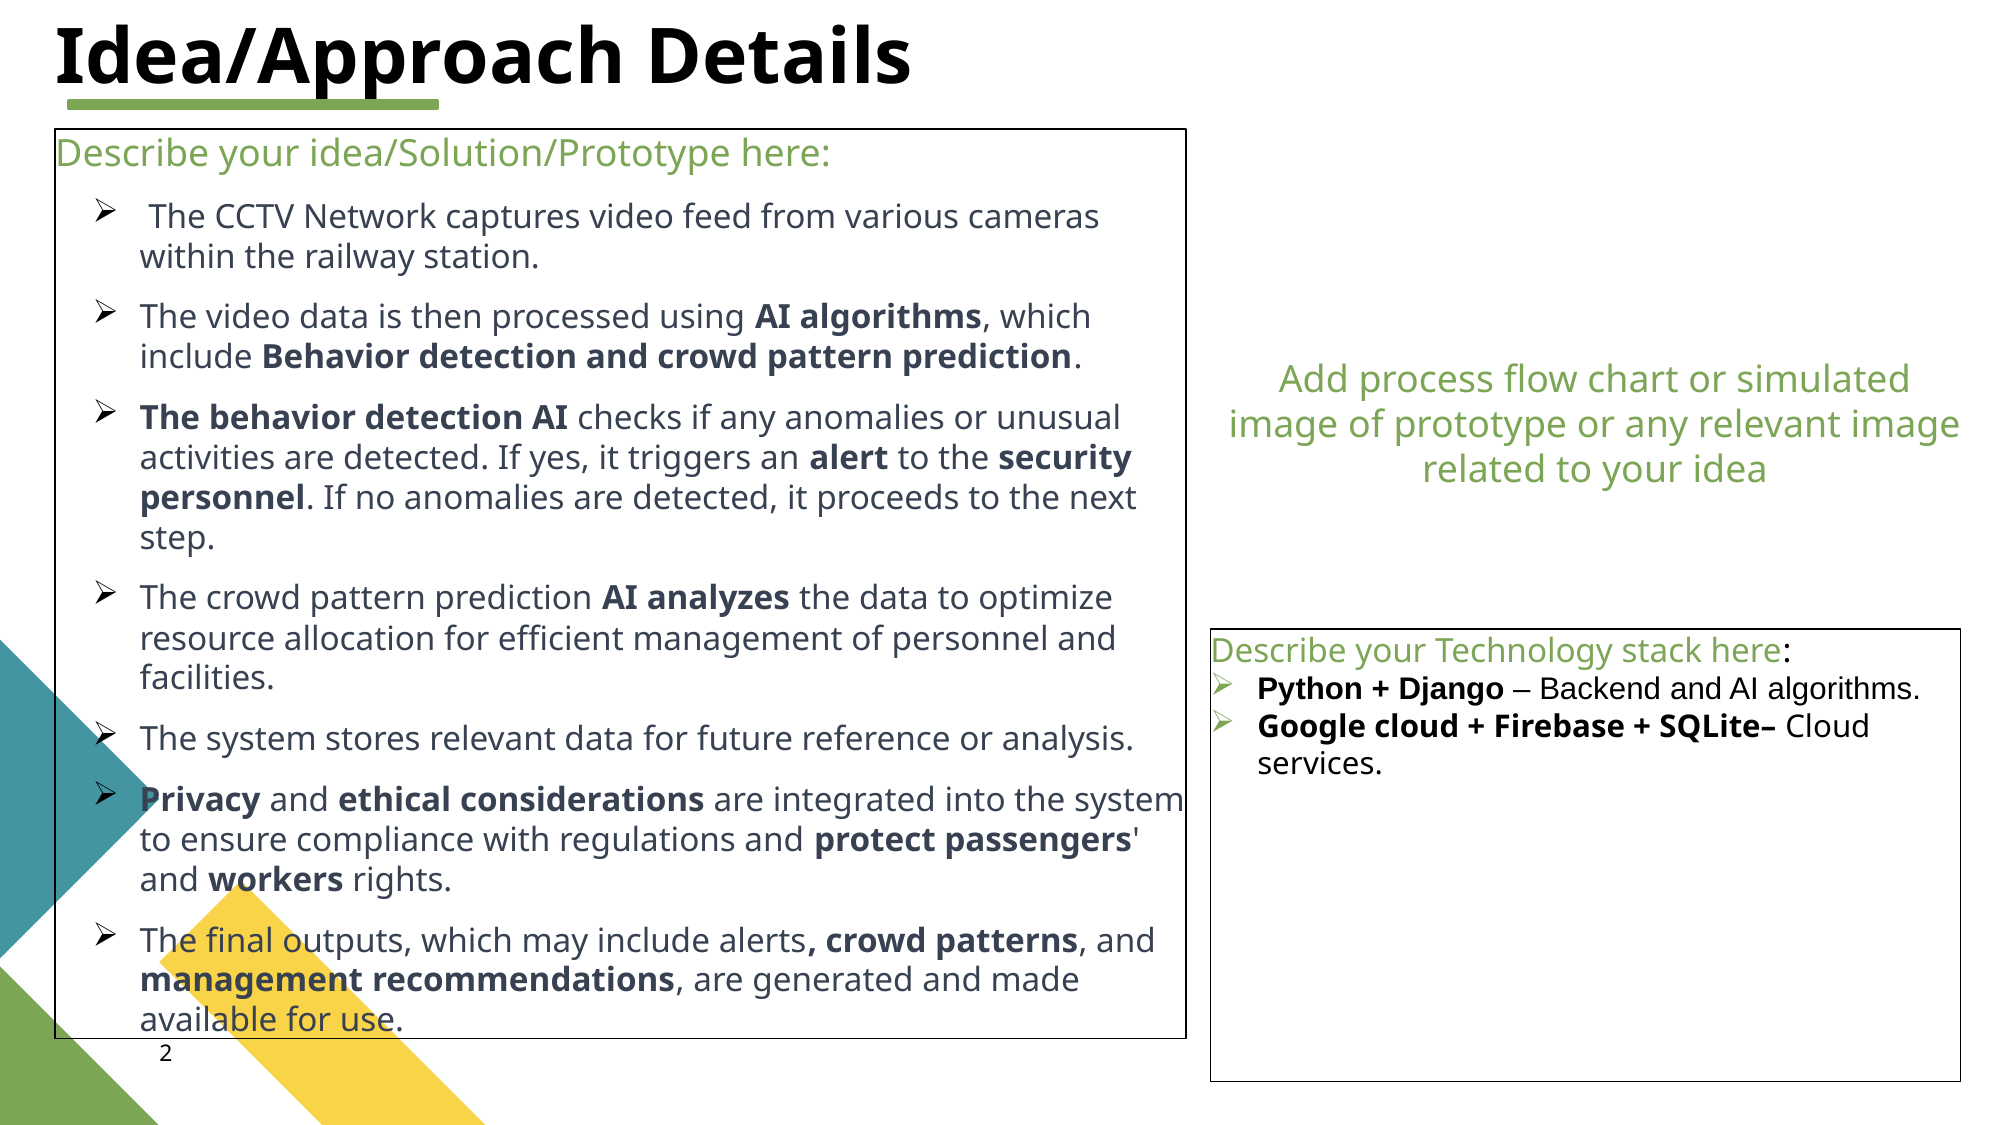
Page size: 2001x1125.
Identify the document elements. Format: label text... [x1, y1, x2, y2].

slide_number 2 [159, 1038, 246, 1080]
picture [1210, 23, 1980, 591]
list Describe your idea/Solution/Prototype here: The CCTV Network captures video feed from various cameras within the railway station. The video data is then processed using AI algorithms, which include Behavior detection and crowd pattern prediction. The behavior detection AI checks if any anomalies or unusual activities are detected. If yes, it triggers an alert to the security personnel. If no anomalies are detected, it proceeds to the next step. The crowd pattern prediction AI analyzes the data to optimize resource allocation for efficient management of personnel and facilities. The system stores relevant data for future reference or analysis. Privacy and ethical considerations are integrated into the system to ensure compliance with regulations and protect passengers' and workers rights. The final outputs, which may include alerts, crowd patterns, and management recommendations, are generated and made available for use. [55, 128, 1186, 1039]
text_box Describe your Technology stack here: Python + Django – Backend and AI algorithms. Google cloud + Firebase + SQLite– Cloud services. [1210, 628, 1961, 1082]
text_box [67, 99, 439, 110]
title Idea/Approach Details [55, 0, 963, 101]
